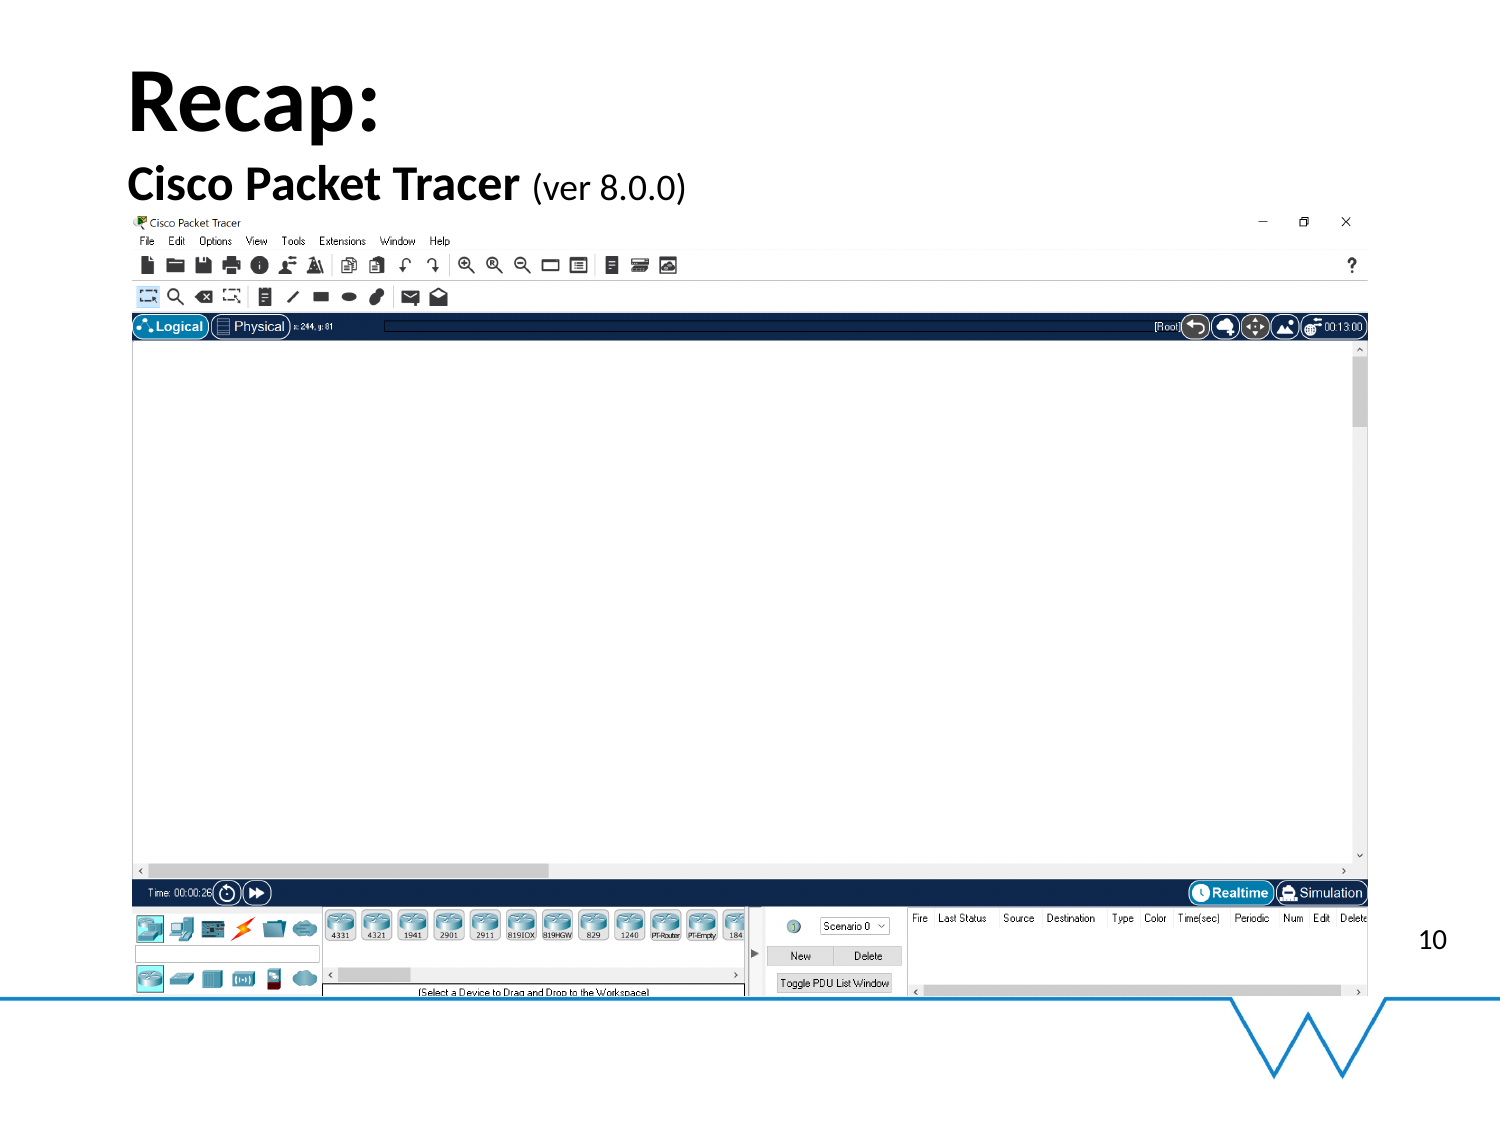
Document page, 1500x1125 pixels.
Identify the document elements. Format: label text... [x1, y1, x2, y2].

slide_number 10 [1374, 912, 1463, 988]
picture [0, 0, 1500, 1125]
title Recap: Cisco Packet Tracer (ver 8.0.0) [112, 37, 1388, 213]
